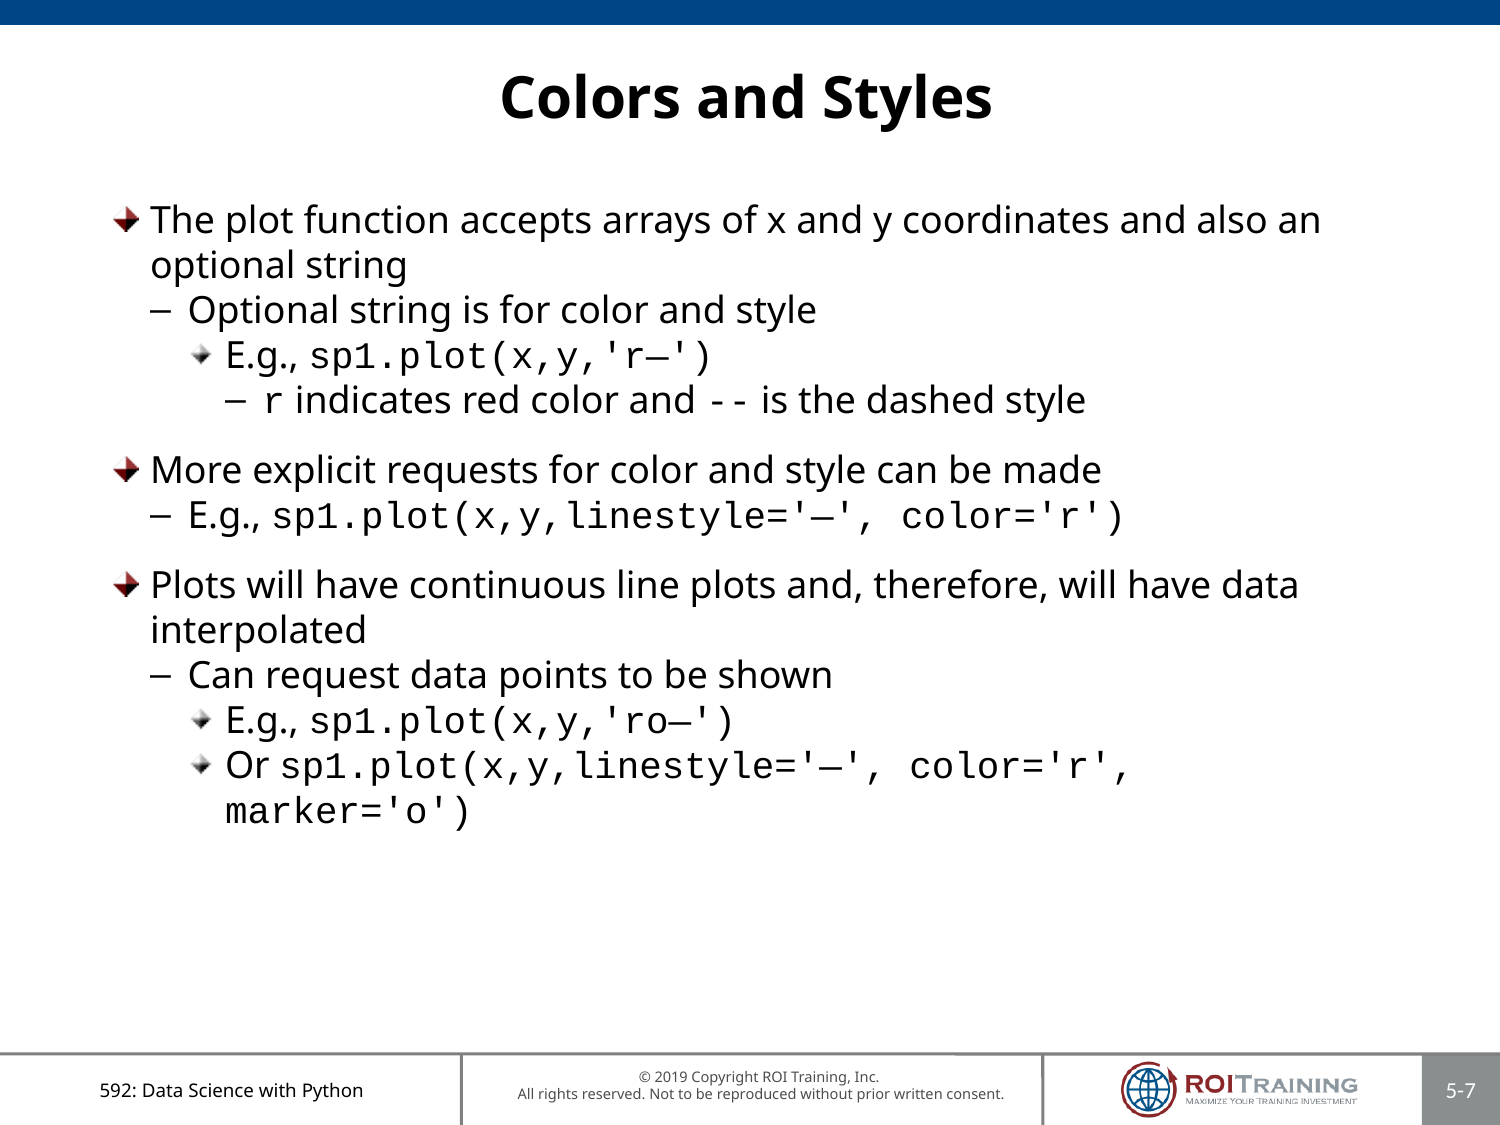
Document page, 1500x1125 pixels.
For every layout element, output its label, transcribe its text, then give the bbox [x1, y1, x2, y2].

picture [187, 340, 214, 367]
picture [112, 570, 139, 597]
picture [1113, 1060, 1362, 1118]
picture [187, 750, 214, 777]
title Colors and Styles [172, 43, 1322, 147]
picture [112, 455, 139, 482]
list The plot function accepts arrays of x and y coordinates and also an optional string Optional string is for color and style E.g., sp1.plot(x,y,'r—') r indicates red color and -- is the dashed style More explicit requests for color and style can be made E.g., sp1.plot(x,y,linestyle='—', color='r') Plots will have continuous line plots and, therefore, will have data interpolated Can request data points to be shown E.g., sp1.plot(x,y,'ro—') Or sp1.plot(x,y,linestyle='—', color='r', marker='o') [97, 188, 1413, 1020]
picture [112, 205, 139, 232]
picture [187, 705, 214, 732]
